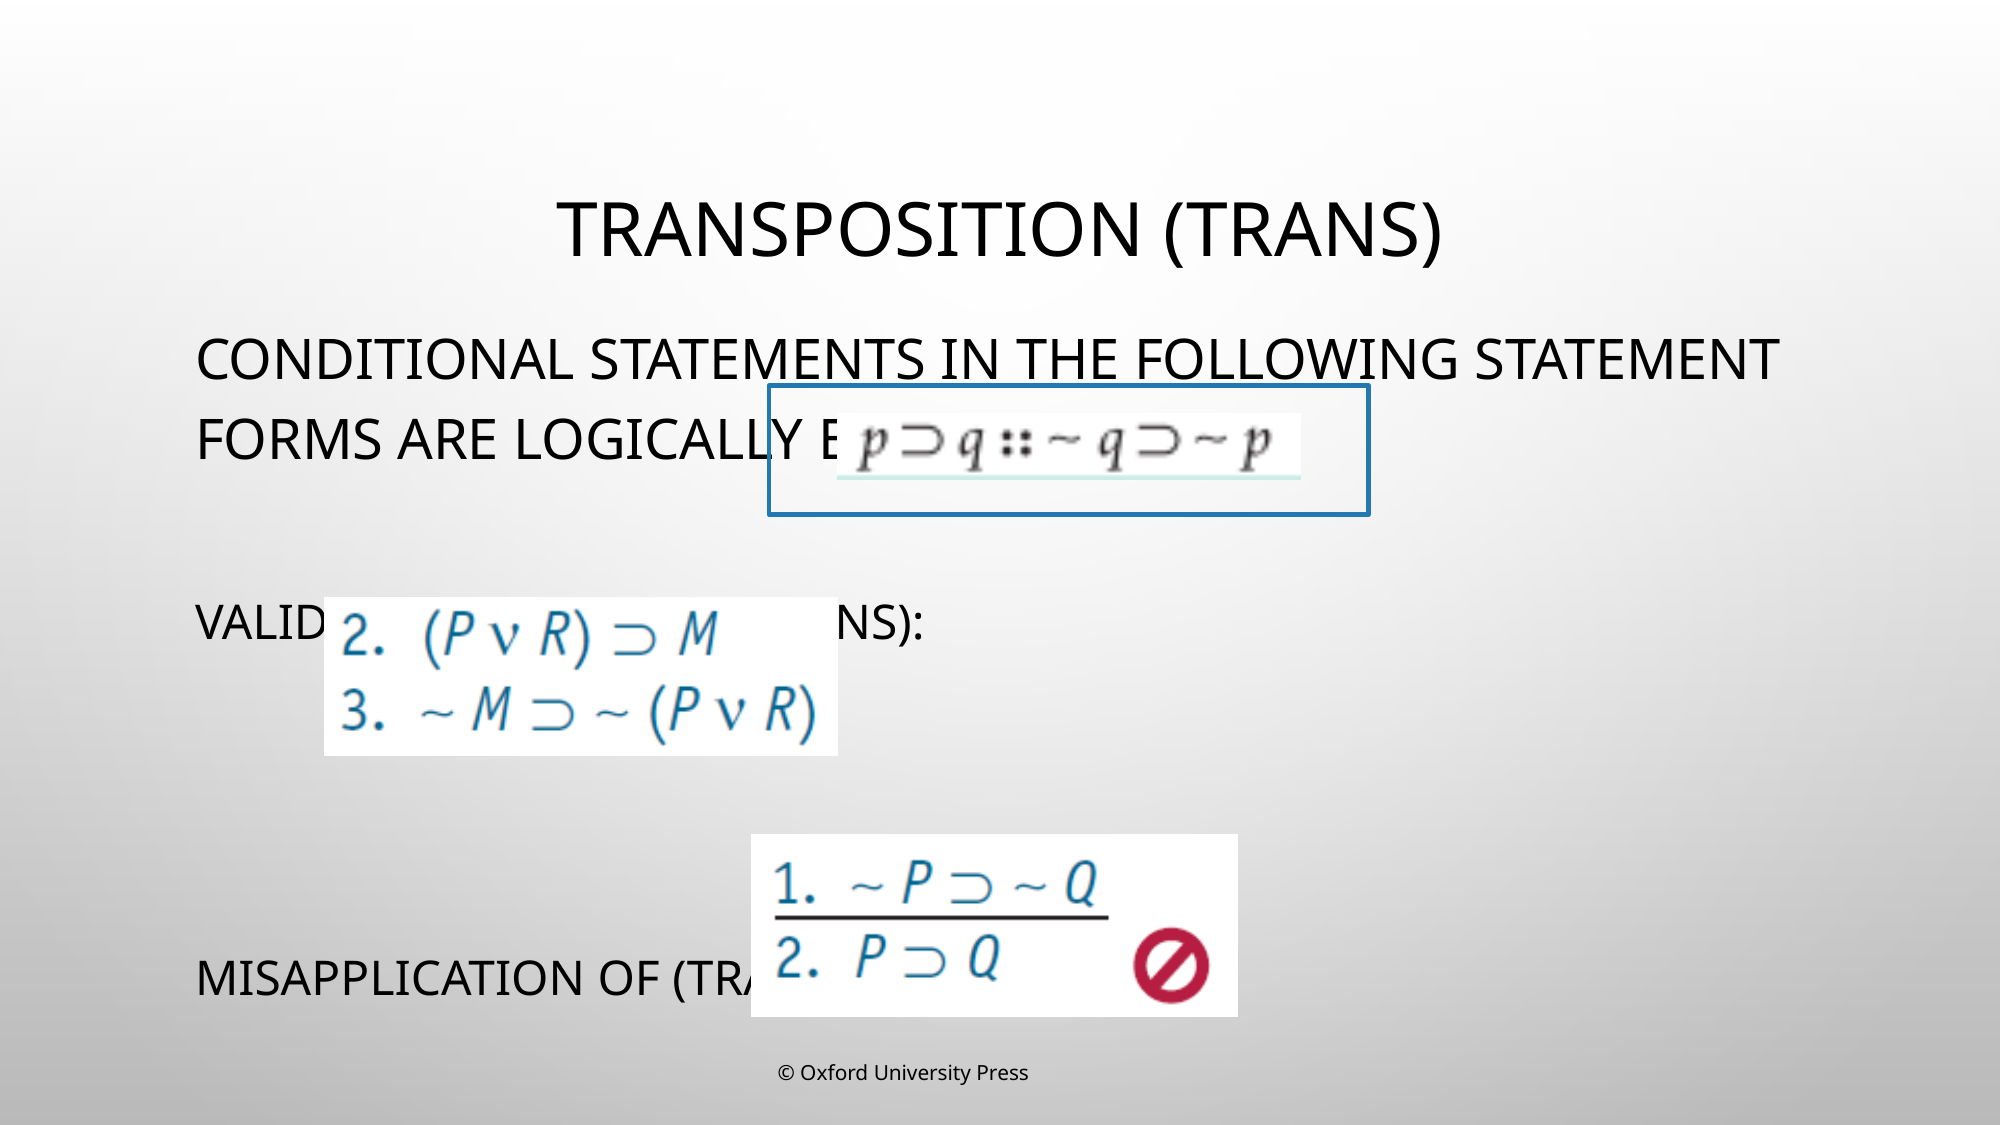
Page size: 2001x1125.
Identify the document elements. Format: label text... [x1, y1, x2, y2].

picture [0, 0, 2000, 1125]
title Transposition (Trans) [149, 101, 1851, 364]
list Conditional statements in the following statement forms are logically equivalent: Valid Application of (Trans): Misapplication of (Trans): [180, 302, 1830, 1017]
footer © Oxford University Press [762, 1042, 1238, 1103]
text_box [768, 384, 1370, 516]
